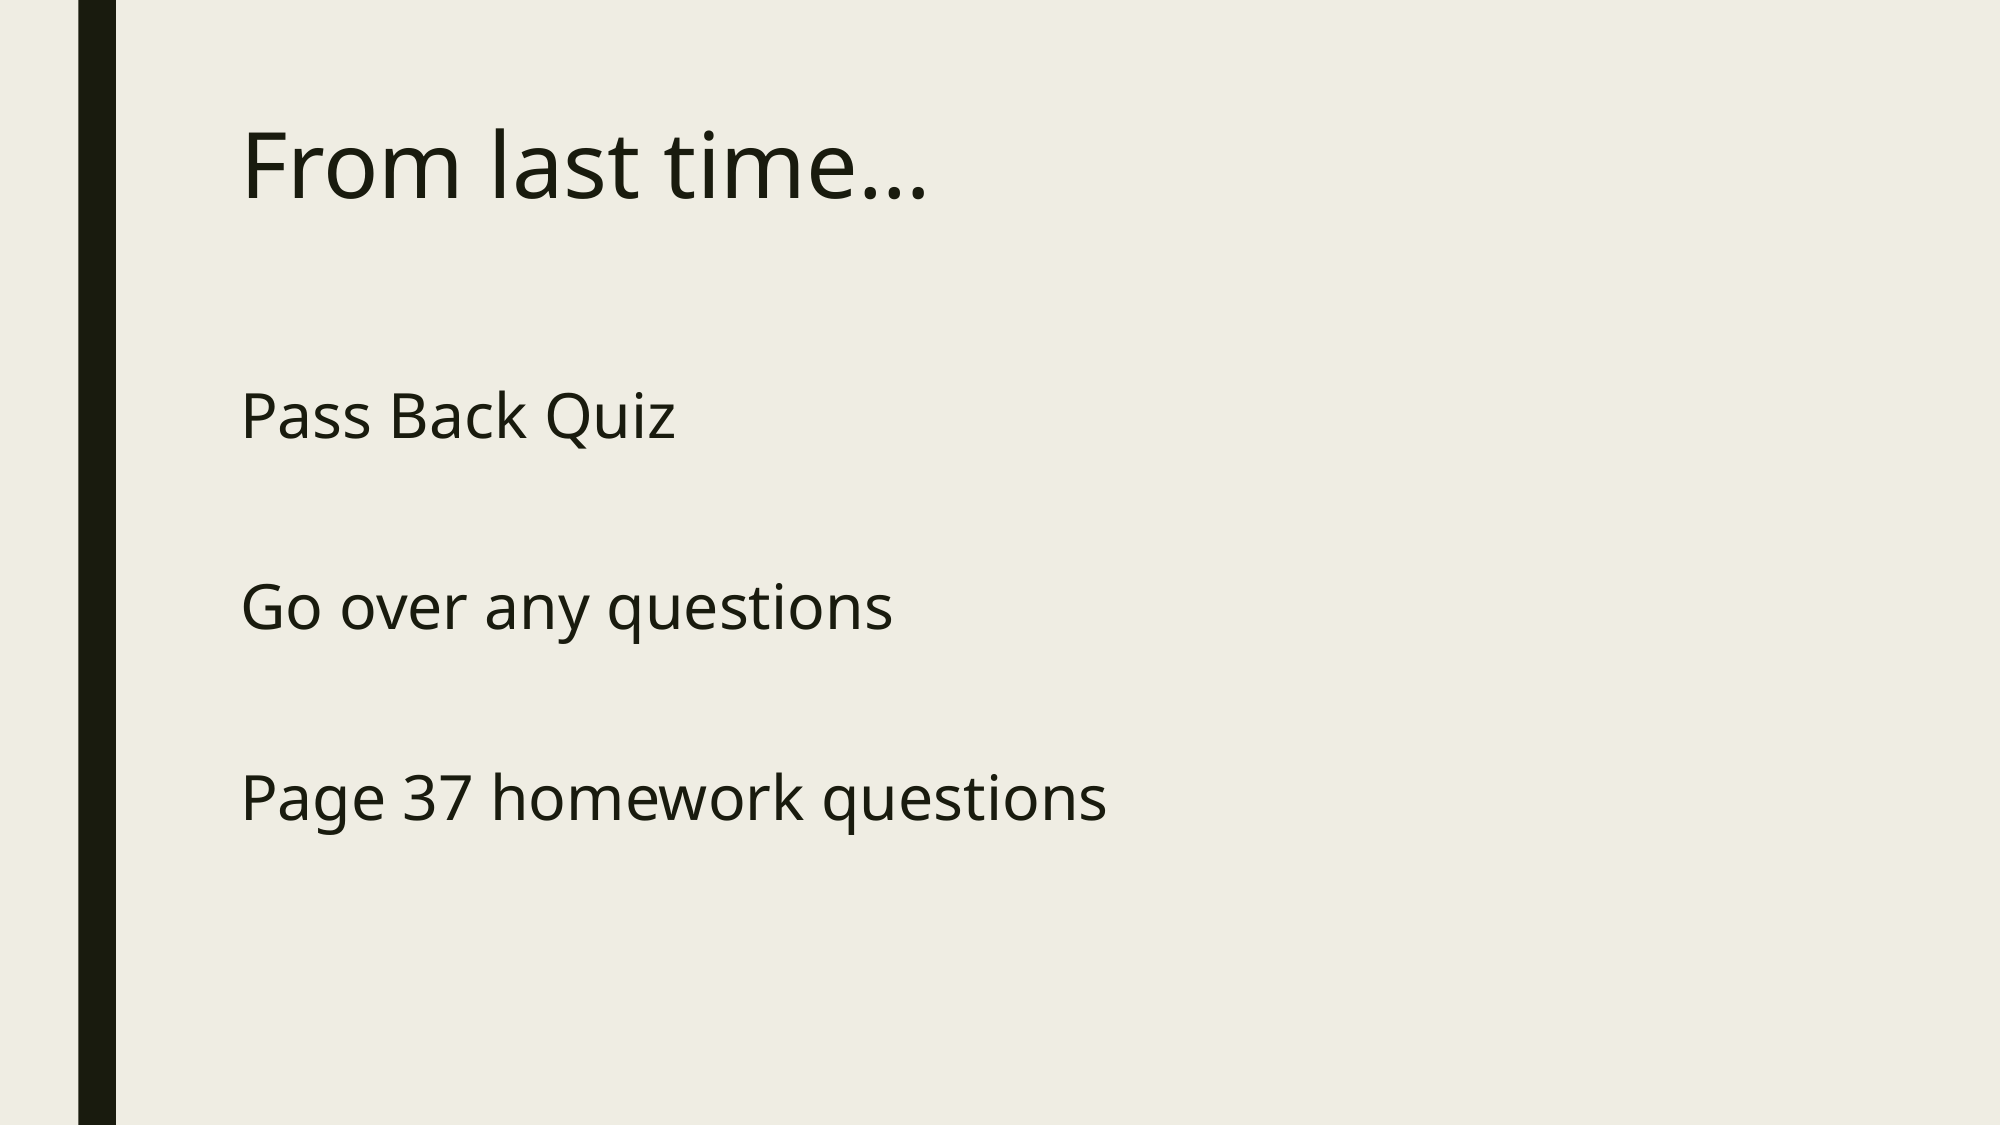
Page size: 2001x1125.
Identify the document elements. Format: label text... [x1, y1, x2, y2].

title From last time… [225, 112, 1800, 357]
list Pass Back Quiz Go over any questions Page 37 homework questions [225, 375, 1800, 1061]
